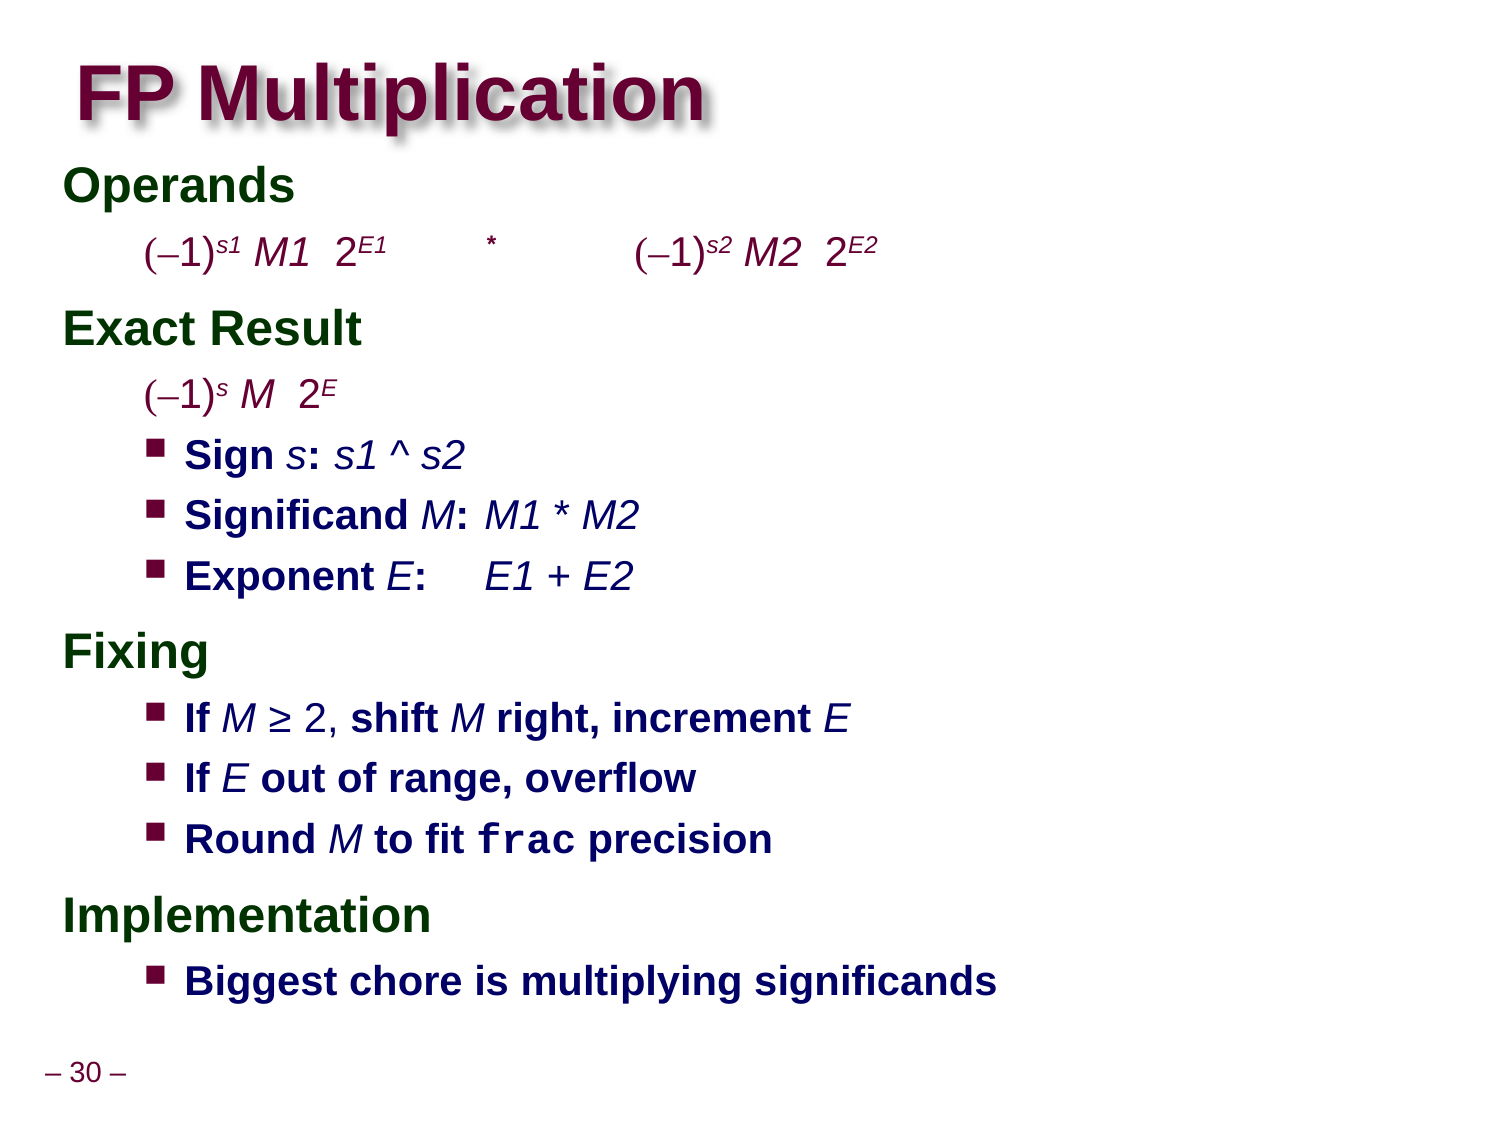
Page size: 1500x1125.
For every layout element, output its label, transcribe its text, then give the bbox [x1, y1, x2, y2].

list Operands (–1)s1 M1 2E1 * (–1)s2 M2 2E2 Exact Result (–1)s M 2E Sign s: s1 ^ s2 Significand M: M1 * M2 Exponent E: E1 + E2 Fixing If M ≥ 2, shift M right, increment E If E out of range, overflow Round M to fit frac precision Implementation Biggest chore is multiplying significands [47, 149, 1411, 1058]
title FP Multiplication [75, 50, 1071, 142]
